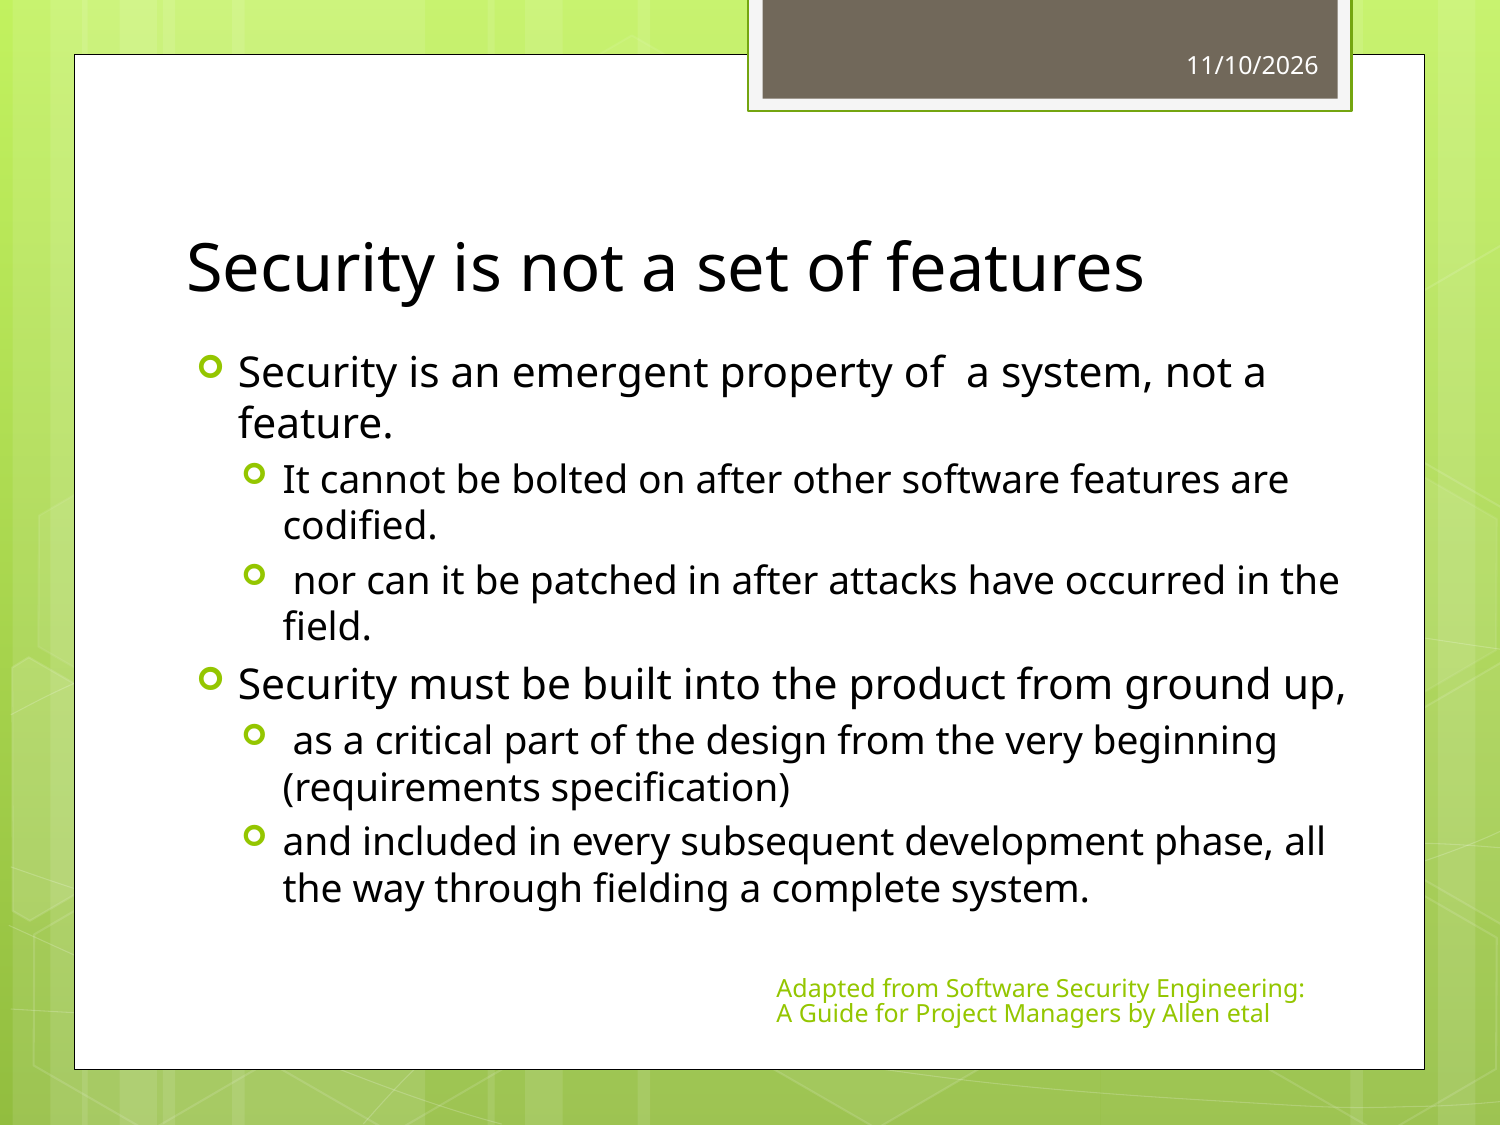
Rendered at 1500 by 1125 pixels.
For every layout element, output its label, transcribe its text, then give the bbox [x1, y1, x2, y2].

title Security is not a set of features [171, 168, 1324, 313]
list Security is an emergent property of a system, not a feature. It cannot be bolted on after other software features are codified. nor can it be patched in after attacks have occurred in the field. Security must be built into the product from ground up, as a critical part of the design from the very beginning (requirements specification) and included in every subsequent development phase, all the way through fielding a complete system. [171, 337, 1363, 957]
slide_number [983, 36, 1334, 97]
footer Adapted from Software Security Engineering: A Guide for Project Managers by Allen etal [761, 960, 1336, 1020]
